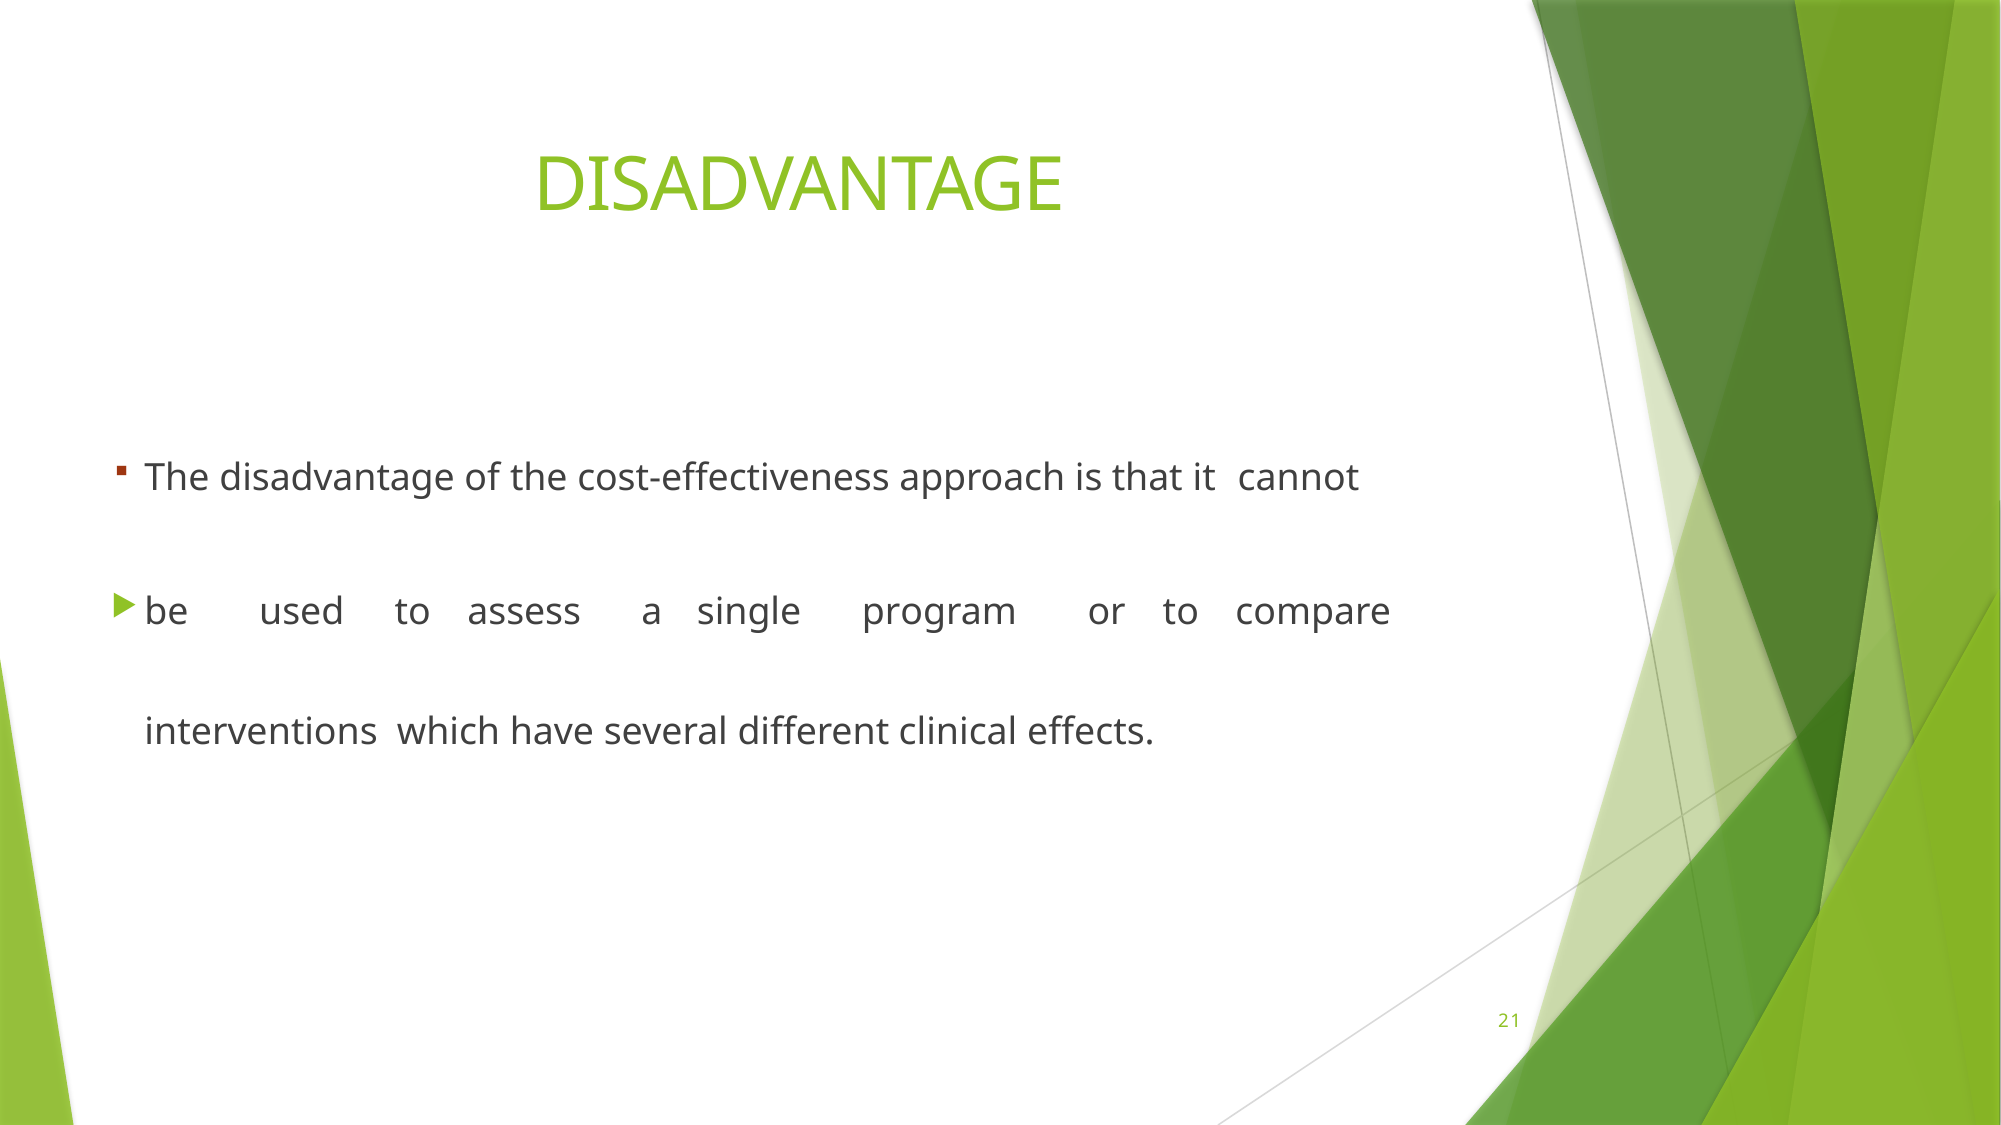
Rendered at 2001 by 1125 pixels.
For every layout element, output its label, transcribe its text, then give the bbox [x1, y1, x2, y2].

slide_number 21 [1409, 693, 1522, 1125]
list The disadvantage of the cost-effectiveness approach is that it cannot be used to assess a single program or to compare interventions which have several different clinical effects. [111, 354, 1522, 1091]
title DISADVANTAGE [531, 133, 1470, 324]
